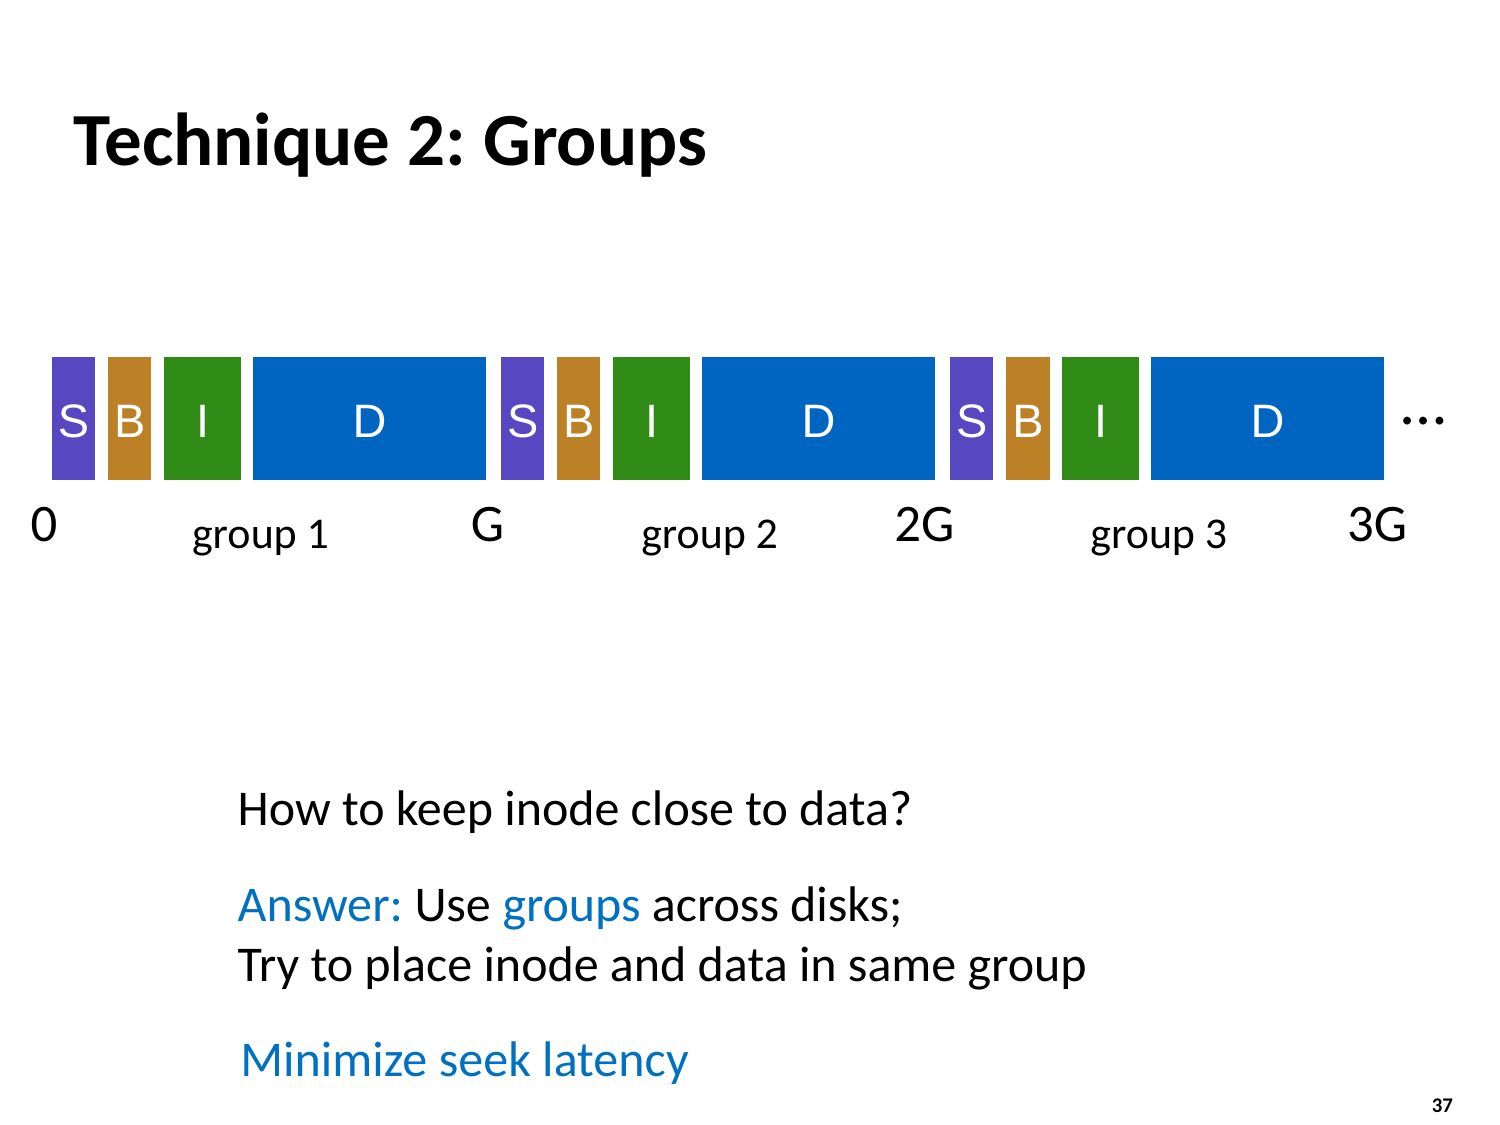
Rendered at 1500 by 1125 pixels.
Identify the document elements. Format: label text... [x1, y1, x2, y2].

text_box 0 [24, 483, 64, 559]
text_box Answer: Use groups across disks; Try to place inode and data in same group [222, 864, 1154, 999]
text_box group 2 [635, 498, 785, 564]
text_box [946, 353, 1388, 484]
text_box group 3 [1084, 498, 1234, 564]
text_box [497, 353, 939, 484]
text_box 3G [1341, 483, 1414, 559]
title Technique 2: Groups [58, 72, 1305, 199]
text_box How to keep inode close to data? [222, 767, 1154, 843]
text_box … [1396, 353, 1453, 443]
text_box G [465, 488, 511, 559]
text_box Minimize seek latency [225, 1018, 982, 1094]
text_box group 1 [186, 498, 336, 564]
text_box 2G [888, 490, 961, 559]
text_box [48, 353, 490, 484]
